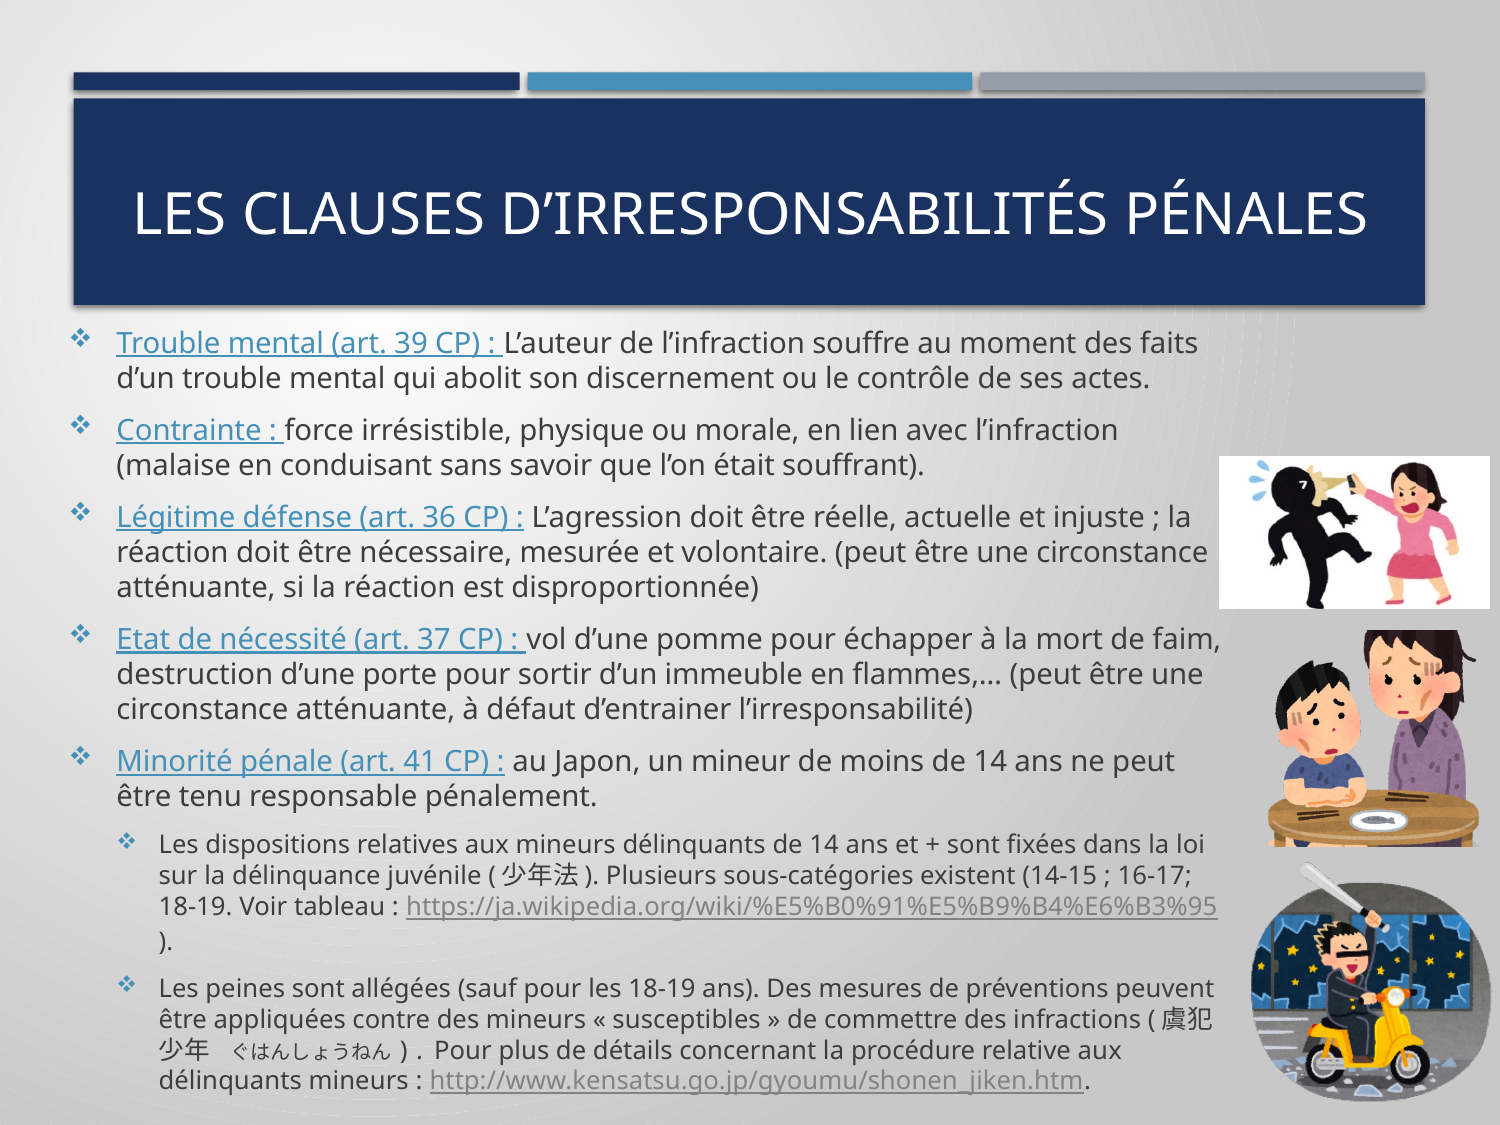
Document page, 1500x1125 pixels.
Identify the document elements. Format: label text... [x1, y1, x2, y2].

picture [1246, 630, 1500, 847]
title Les clauses d’irresponsabilités pénales [95, 112, 1406, 254]
picture [1245, 858, 1499, 1112]
list Trouble mental (art. 39 CP) : L’auteur de l’infraction souffre au moment des faits d’un trouble mental qui abolit son discernement ou le contrôle de ses actes. Contrainte : force irrésistible, physique ou morale, en lien avec l’infraction (malaise en conduisant sans savoir que l’on était souffrant). Légitime défense (art. 36 CP) : L’agression doit être réelle, actuelle et injuste ; la réaction doit être nécessaire, mesurée et volontaire. (peut être une circonstance atténuante, si la réaction est disproportionnée) Etat de nécessité (art. 37 CP) : vol d’une pomme pour échapper à la mort de faim, destruction d’une porte pour sortir d’un immeuble en flammes,… (peut être une circonstance atténuante, à défaut d’entrainer l’irresponsabilité) Minorité pénale (art. 41 CP) : au Japon, un mineur de moins de 14 ans ne peut être tenu responsable pénalement. Les dispositions relatives aux mineurs délinquants de 14 ans et + sont fixées dans la loi sur la délinquance juvénile (少年法). Plusieurs sous-catégories existent (14-15 ; 16-17; 18-19. Voir tableau : https://ja.wikipedia.org/wiki/%E5%B0%91%E5%B9%B4%E6%B3%95). Les peines sont allégées (sauf pour les 18-19 ans). Des mesures de préventions peuvent être appliquées contre des mineurs « susceptibles » de commettre des infractions (虞犯少年 ぐはんしょうねん). Pour plus de détails concernant la procédure relative aux délinquants mineurs : http://www.kensatsu.go.jp/gyoumu/shonen_jiken.htm. [3, 312, 1247, 1111]
picture [1218, 455, 1491, 609]
